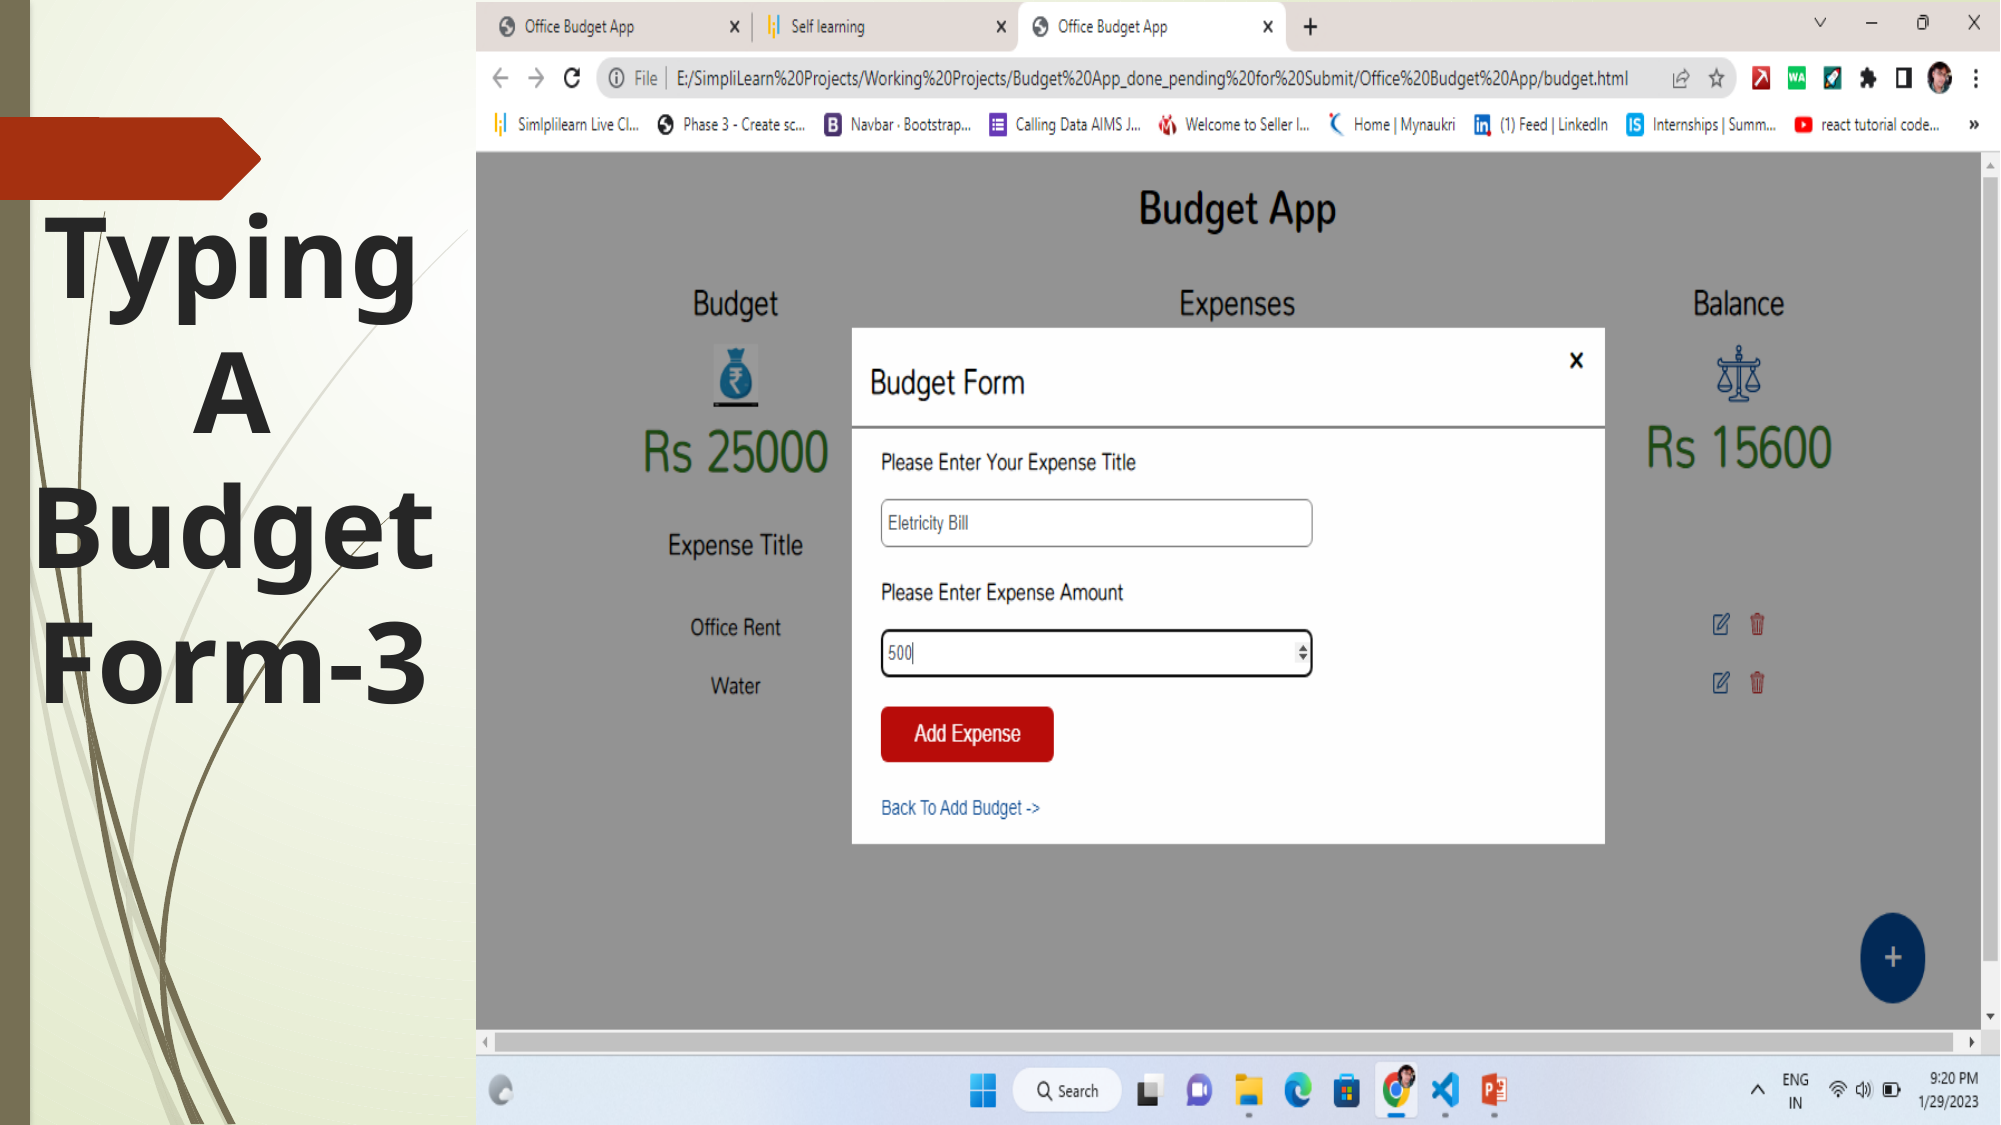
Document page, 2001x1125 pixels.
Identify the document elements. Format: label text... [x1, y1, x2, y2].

text_box Typing A Budget Form-3 [0, 178, 471, 734]
picture [476, 2, 2000, 1125]
